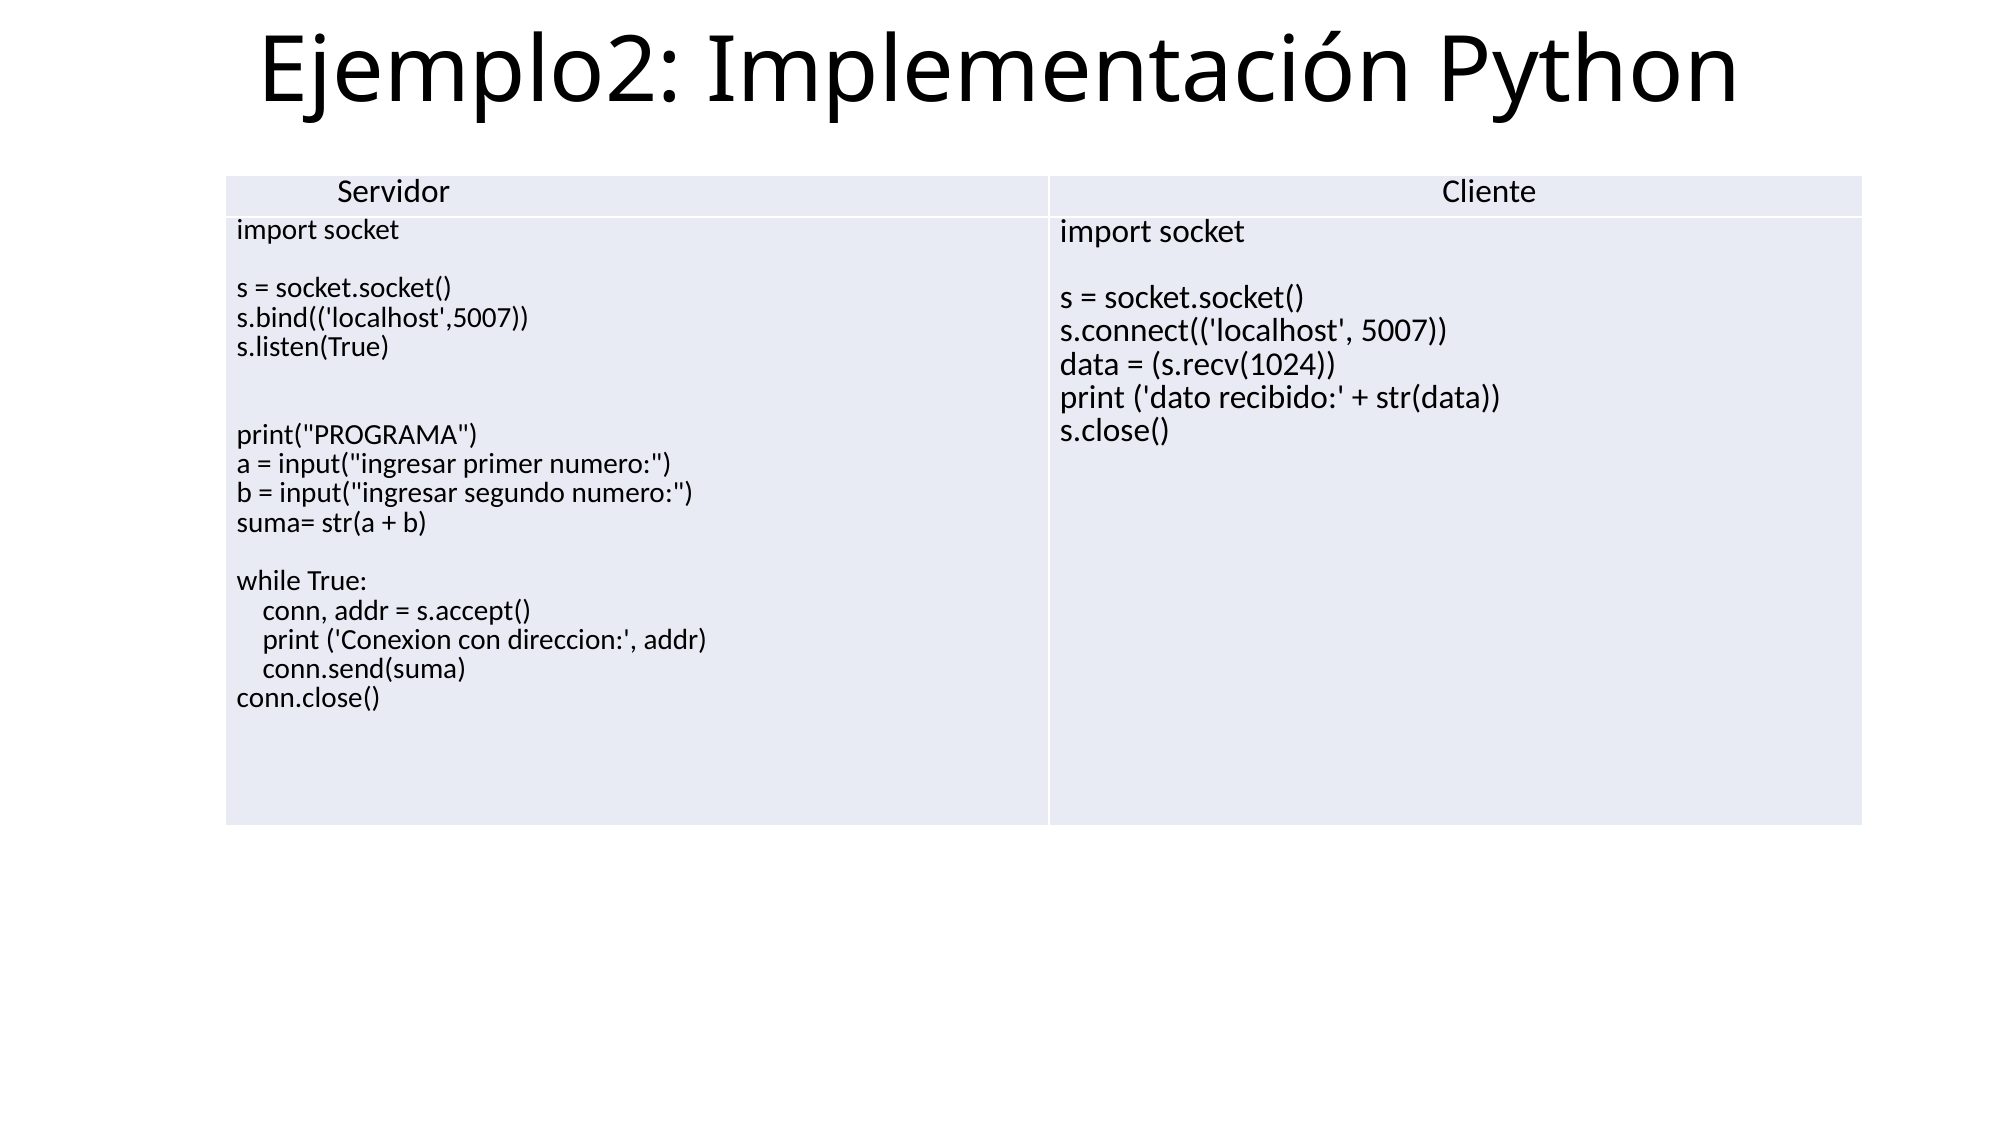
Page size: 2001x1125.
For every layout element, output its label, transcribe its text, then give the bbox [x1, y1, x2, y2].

table_cell import socket s = socket.socket() s.bind(('localhost',5007)) s.listen(True) print("PROGRAMA") a = input("ingresar primer numero:") b = input("ingresar segundo numero:") suma= str(a + b) while True: conn, addr = s.accept() print ('Conexion con direccion:', addr) conn.send(suma) conn.close() [226, 218, 1048, 825]
table_header Servidor [226, 176, 1048, 216]
title Ejemplo2: Implementación Python [137, 0, 1863, 144]
table_cell import socket s = socket.socket() s.connect(('localhost', 5007)) data = (s.recv(1024)) print ('dato recibido:' + str(data)) s.close() [1050, 218, 1862, 825]
table_header Cliente [1050, 176, 1862, 216]
